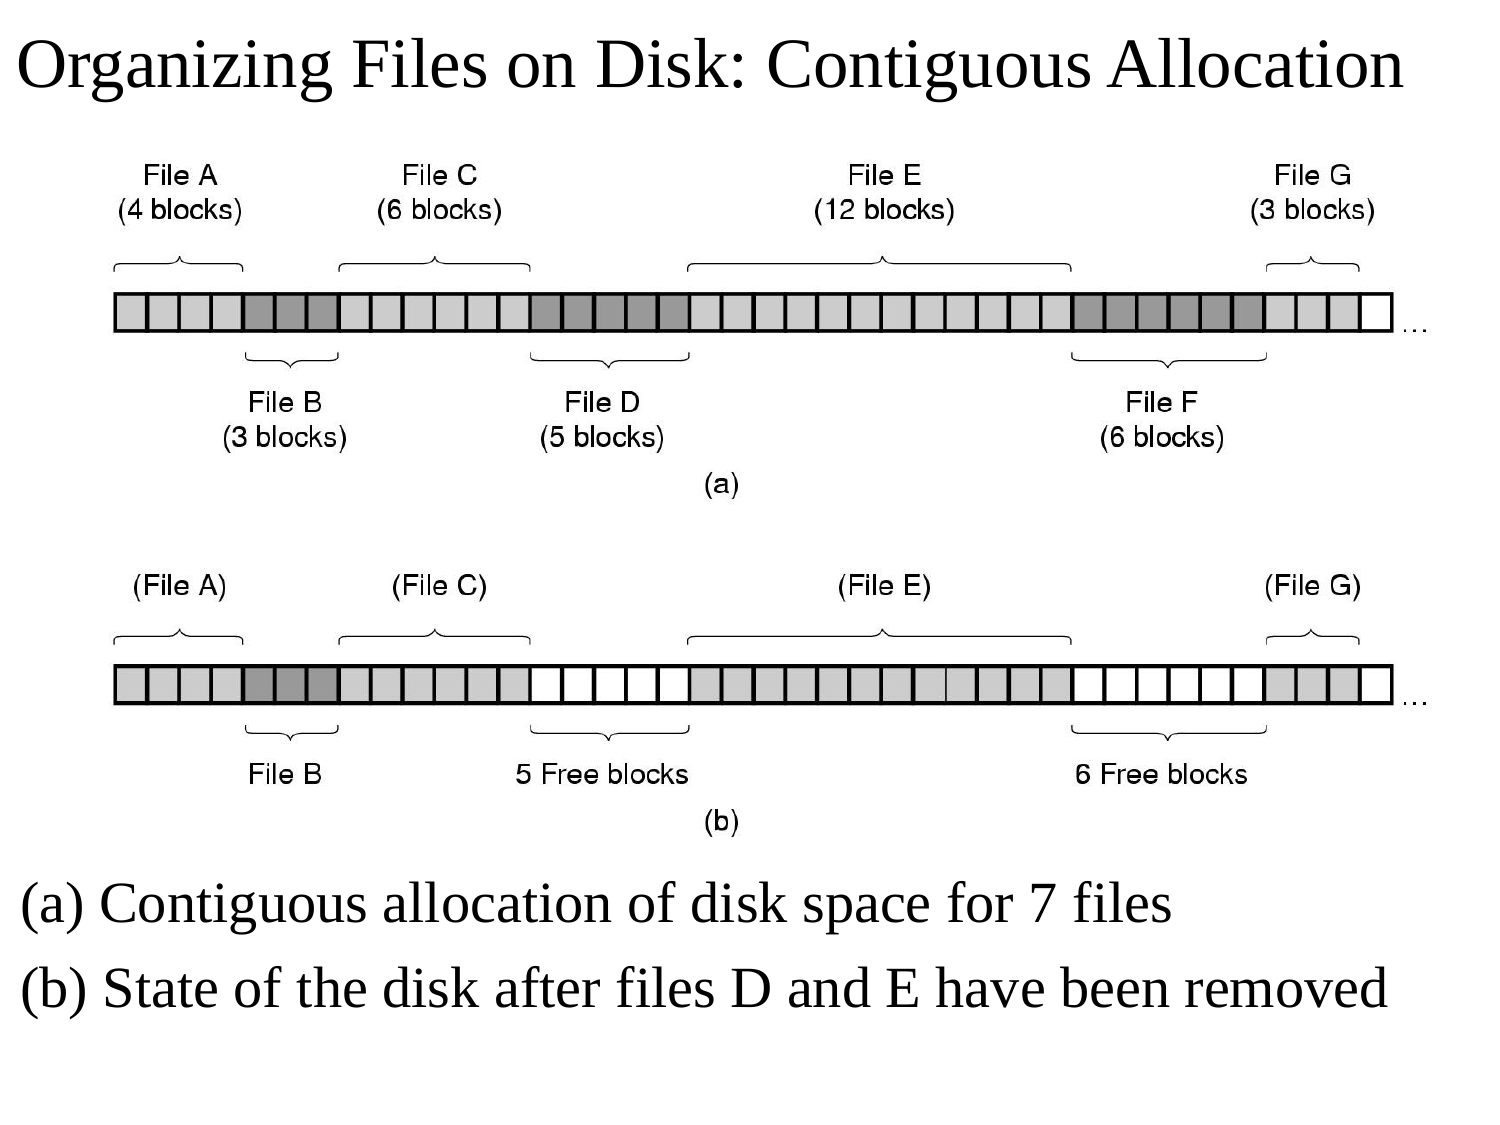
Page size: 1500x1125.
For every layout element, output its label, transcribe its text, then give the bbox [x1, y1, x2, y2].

title Organizing Files on Disk: Contiguous Allocation [8, 0, 1492, 118]
picture [108, 152, 1434, 838]
list (a) Contiguous allocation of disk space for 7 files (b) State of the disk after files D and E have been removed [11, 856, 1489, 1119]
